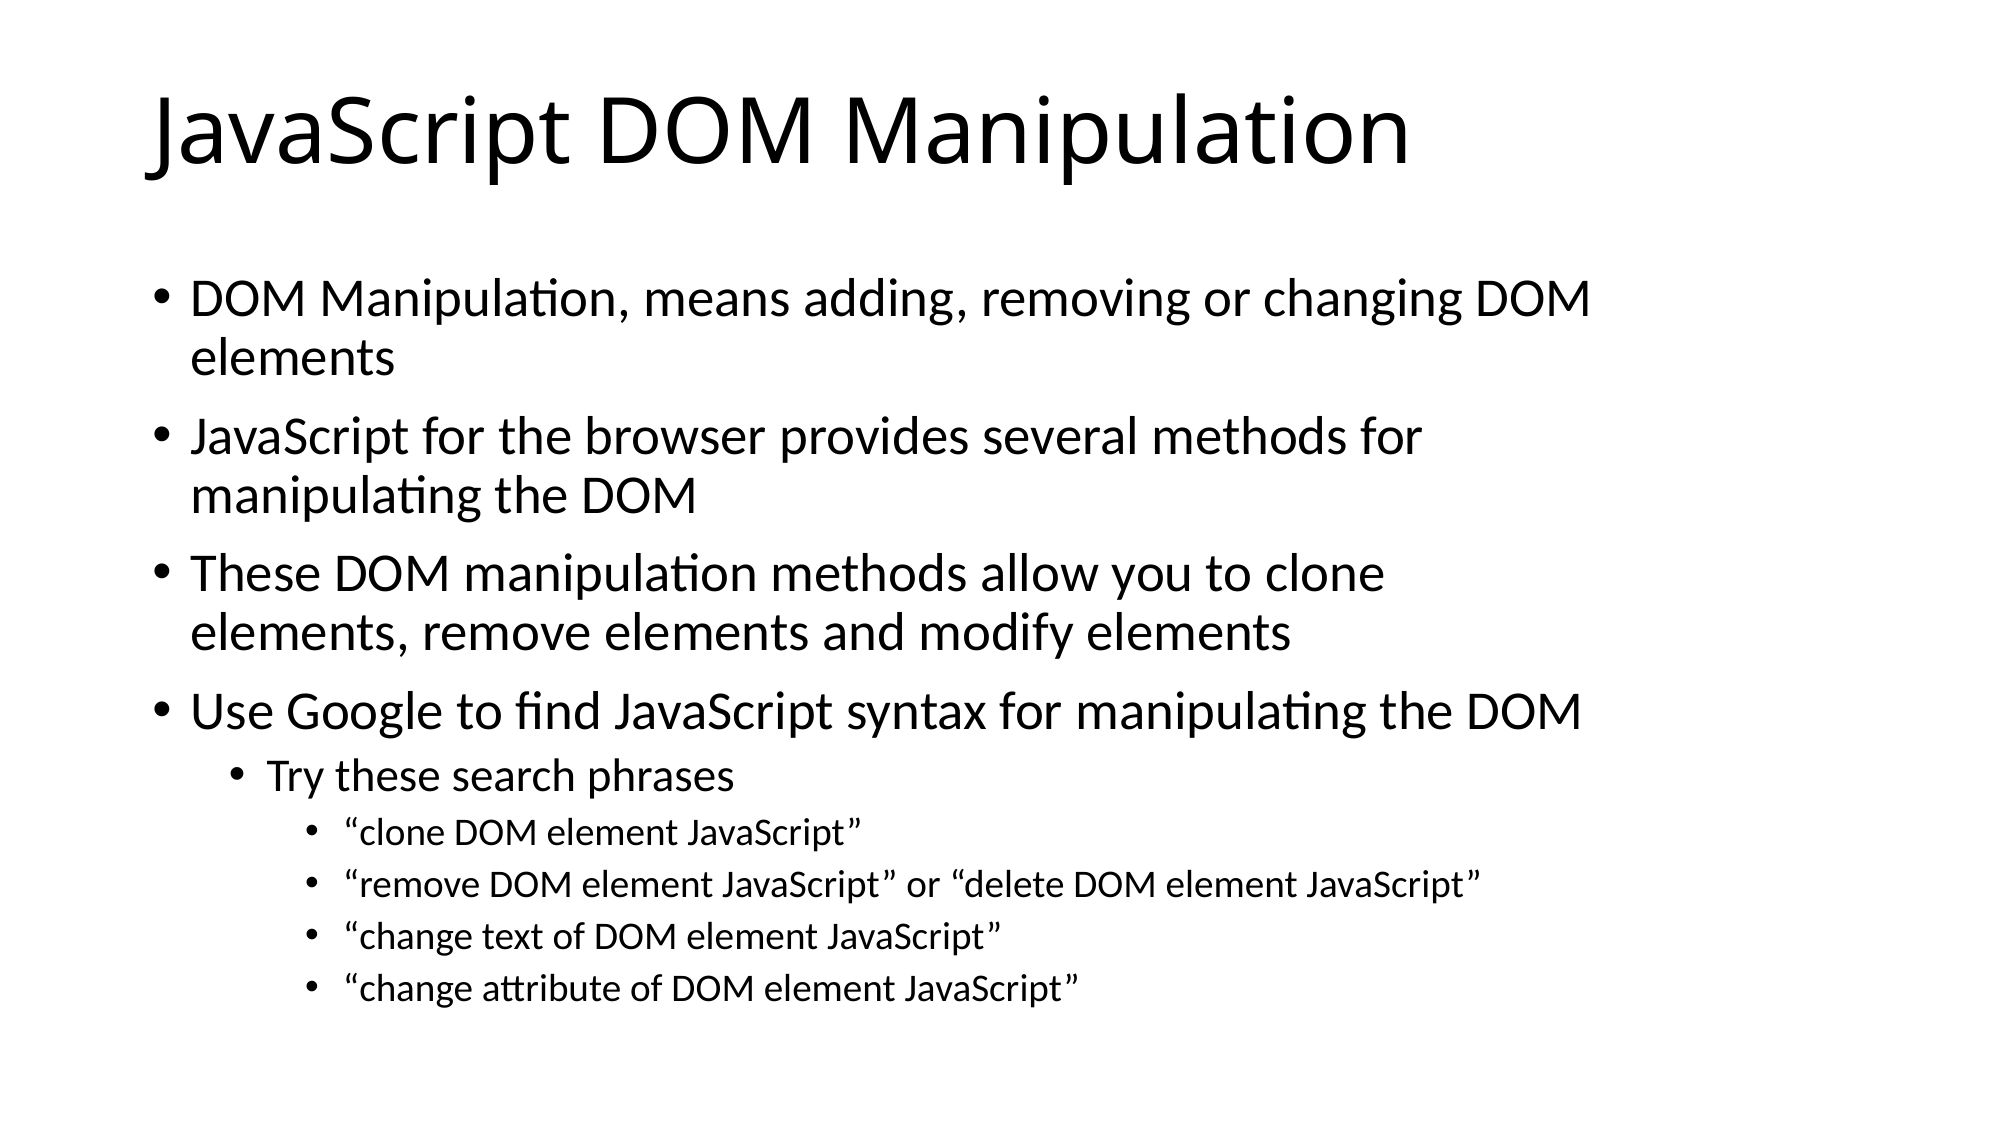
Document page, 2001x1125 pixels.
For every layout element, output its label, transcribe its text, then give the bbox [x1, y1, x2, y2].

title JavaScript DOM Manipulation [137, 24, 1863, 243]
list DOM Manipulation, means adding, removing or changing DOM elements JavaScript for the browser provides several methods for manipulating the DOM These DOM manipulation methods allow you to clone elements, remove elements and modify elements Use Google to find JavaScript syntax for manipulating the DOM Try these search phrases “clone DOM element JavaScript” “remove DOM element JavaScript” or “delete DOM element JavaScript” “change text of DOM element JavaScript” “change attribute of DOM element JavaScript” [137, 261, 1616, 1028]
